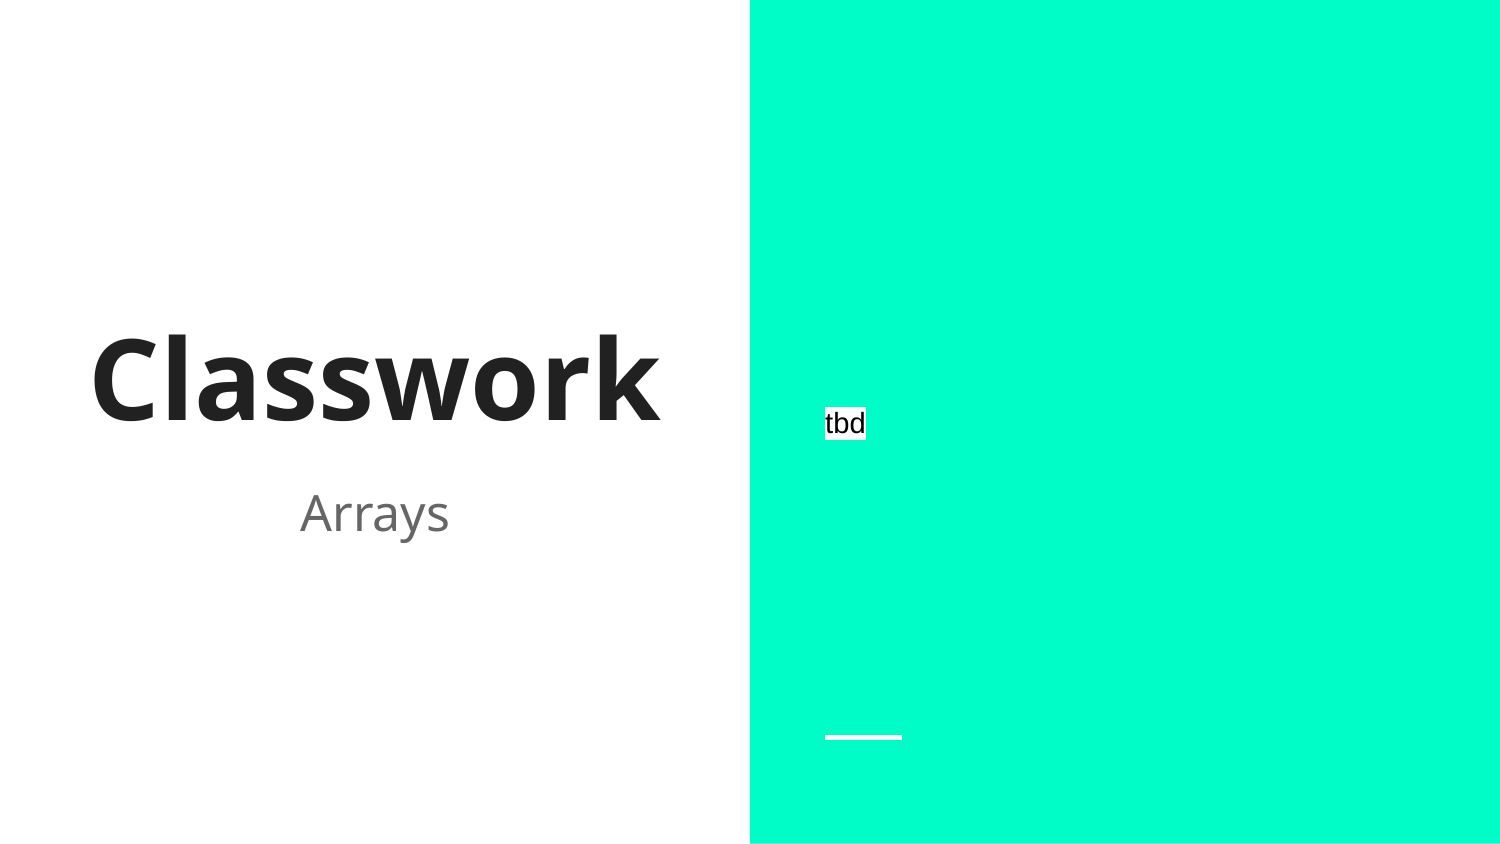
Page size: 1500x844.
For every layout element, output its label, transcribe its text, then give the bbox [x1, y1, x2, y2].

subtitle Arrays [43, 466, 708, 688]
list tbd [810, 118, 1440, 725]
title Classwork [43, 177, 708, 458]
